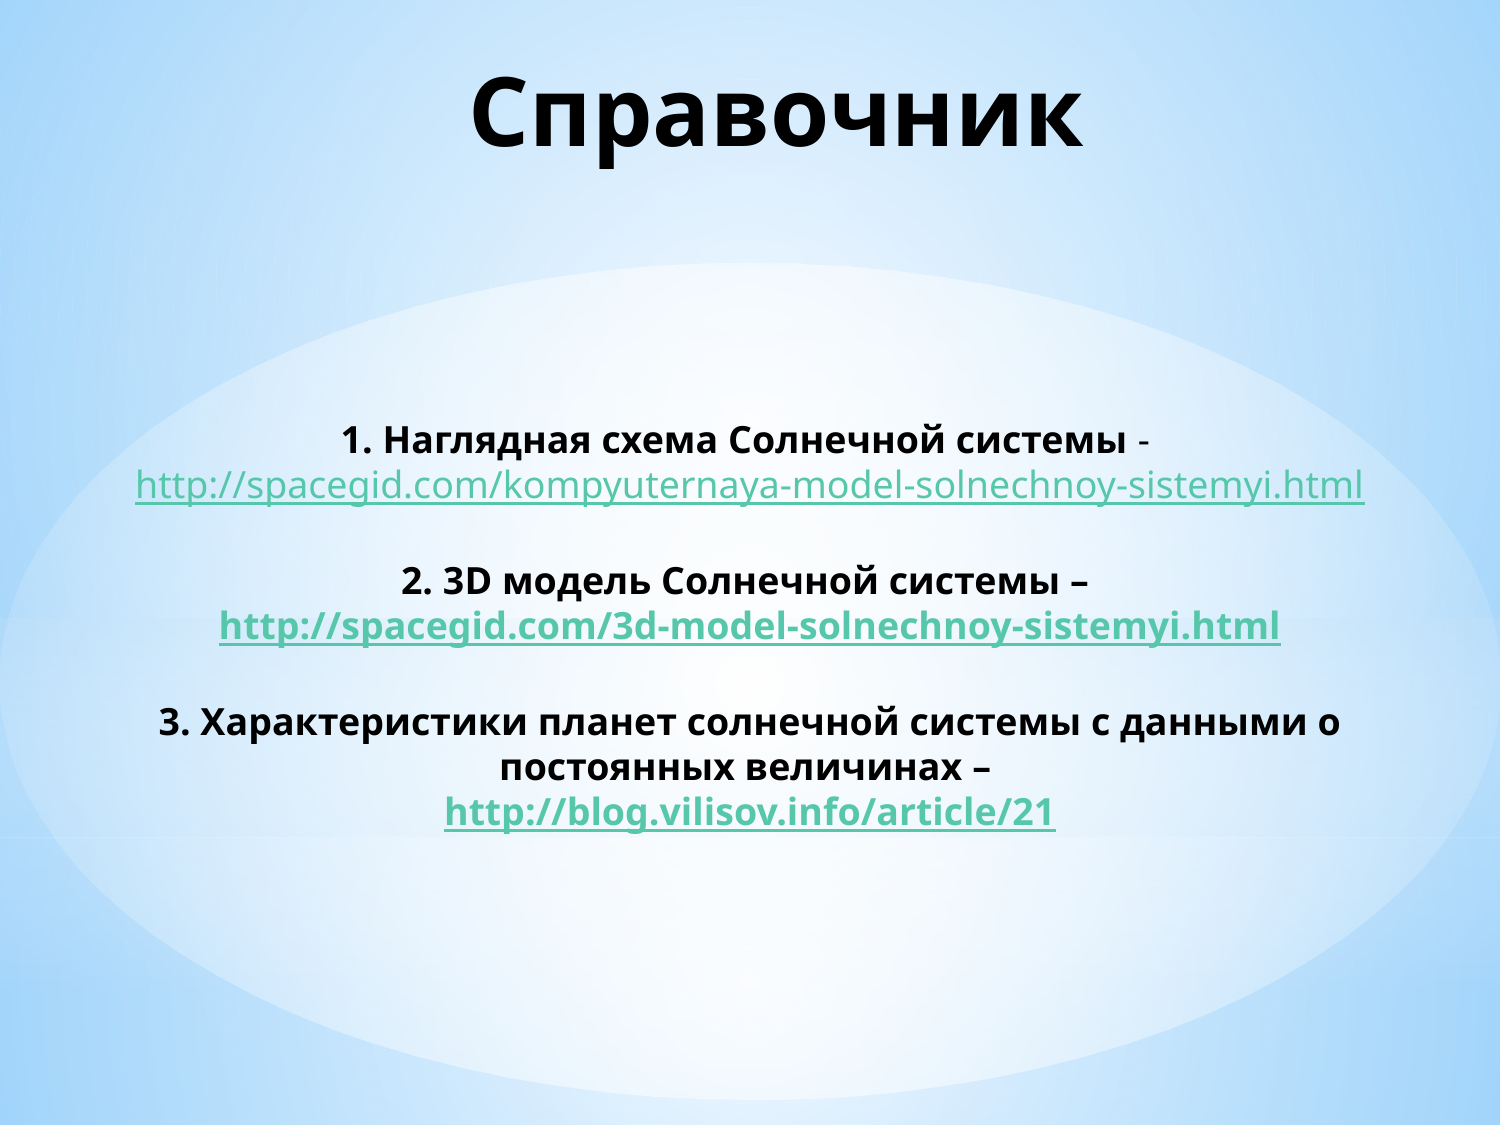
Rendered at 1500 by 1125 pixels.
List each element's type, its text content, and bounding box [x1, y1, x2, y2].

text_box 1. Наглядная схема Солнечной системы - http://spacegid.com/kompyuternaya-model-solnechnoy-sistemyi.html 2. 3D модель Солнечной системы – http://spacegid.com/3d-model-solnechnoy-sistemyi.html 3. Характеристики планет солнечной системы с данными о постоянных величинах – http://blog.vilisov.info/article/21 [53, 408, 1447, 892]
title Справочник [242, 42, 1311, 231]
